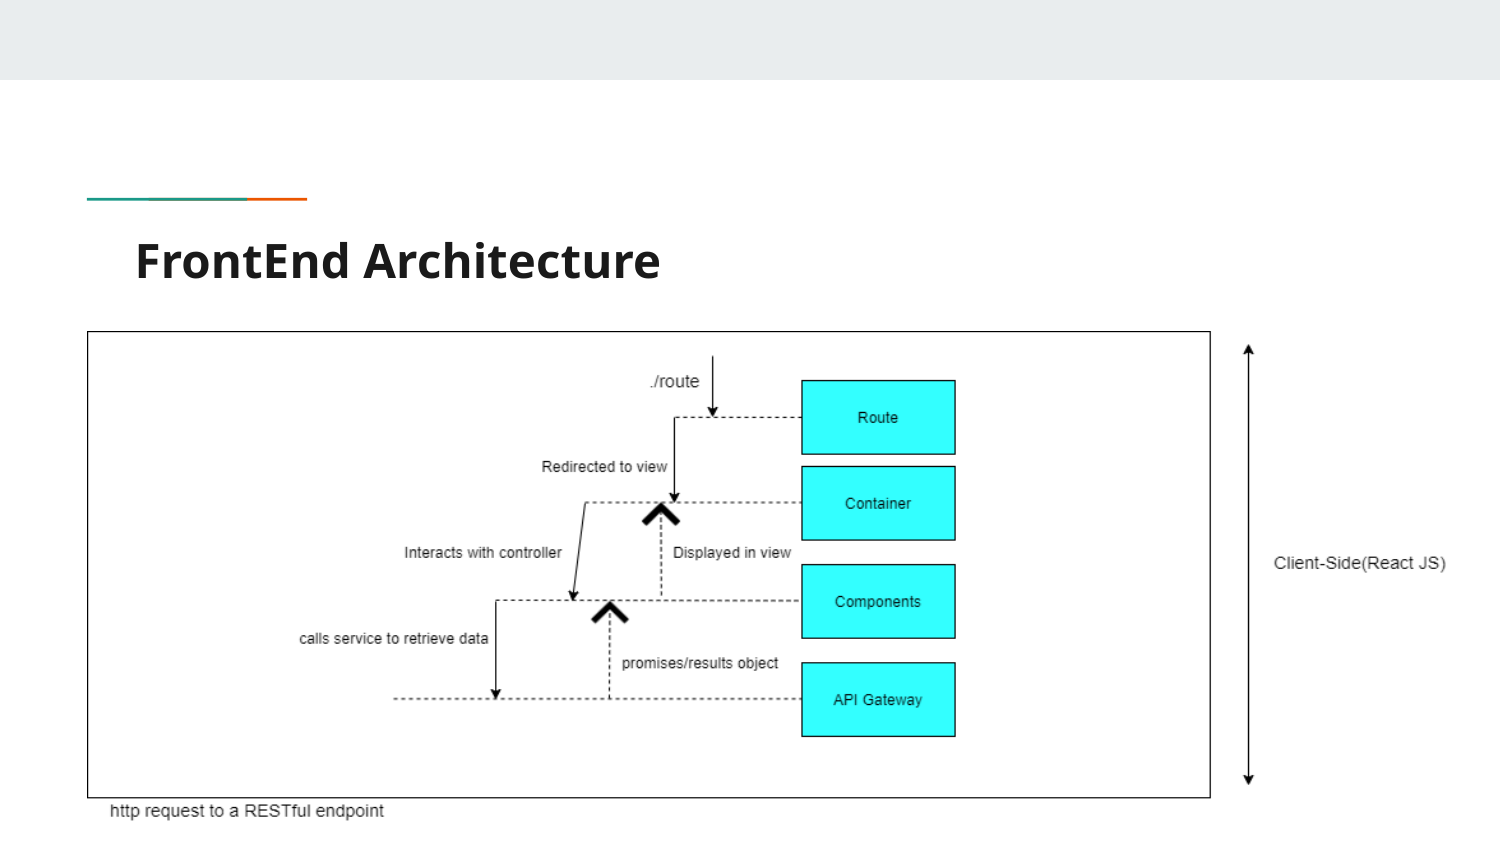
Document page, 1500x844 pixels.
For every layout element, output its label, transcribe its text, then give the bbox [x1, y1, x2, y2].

title FrontEnd Architecture [119, 216, 1381, 305]
picture [86, 331, 1456, 823]
